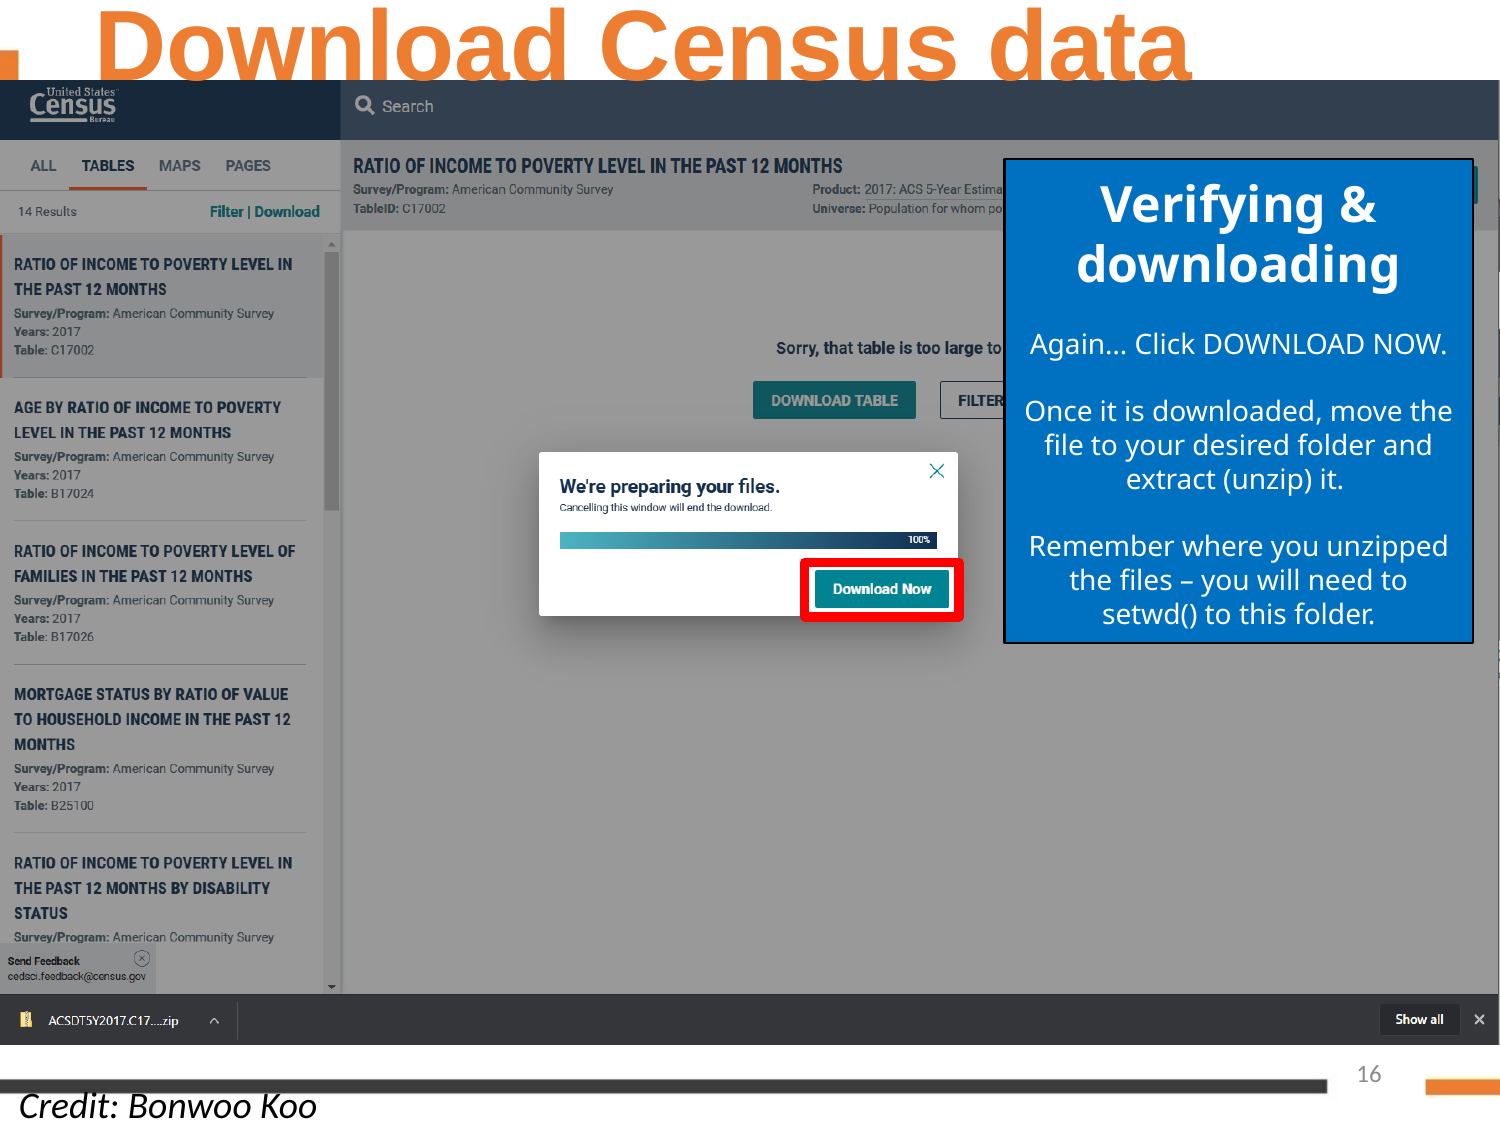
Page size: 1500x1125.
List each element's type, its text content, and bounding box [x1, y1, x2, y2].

text_box Download Census data [79, 0, 1209, 80]
picture [0, 0, 1500, 1125]
slide_number 16 [1059, 1045, 1397, 1103]
text_box Credit: Bonwoo Koo [4, 1074, 333, 1125]
